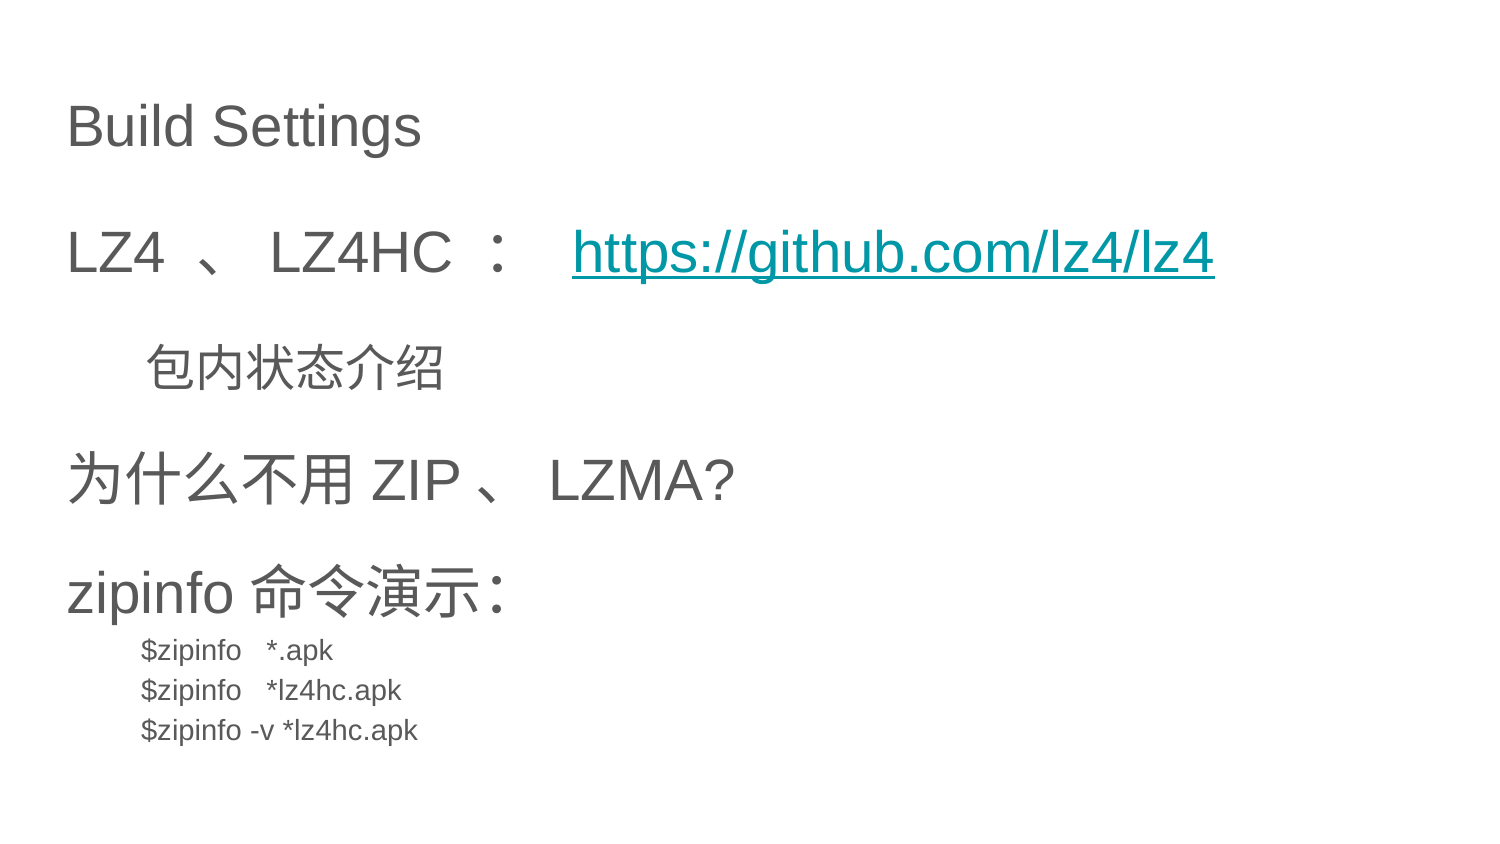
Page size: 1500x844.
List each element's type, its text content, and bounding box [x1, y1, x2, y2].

title Build Settings [51, 72, 1449, 167]
list LZ4 、LZ4HC ： https://github.com/lz4/lz4 包内状态介绍 为什么不用ZIP、LZMA? zipinfo命令演示： $zipinfo *.apk $zipinfo *lz4hc.apk $zipinfo -v *lz4hc.apk [51, 189, 1449, 804]
